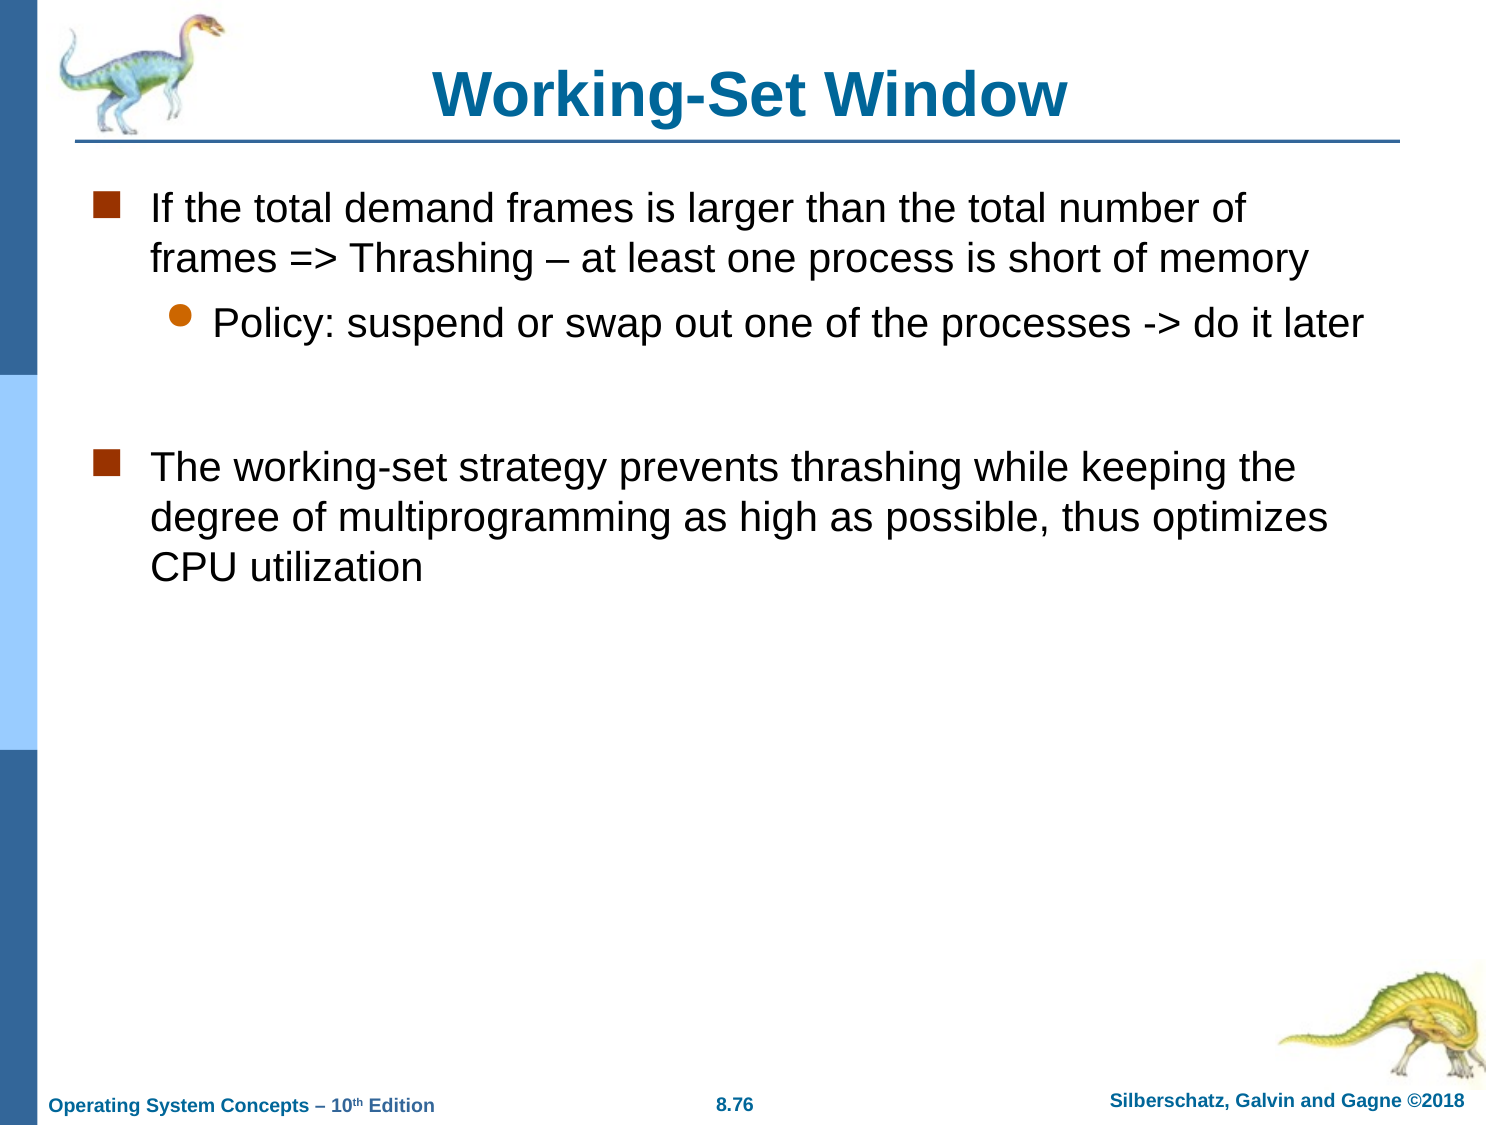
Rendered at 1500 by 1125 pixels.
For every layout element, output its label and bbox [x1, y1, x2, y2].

list [75, 170, 1406, 1100]
picture [1406, 959, 1486, 1090]
title [75, 45, 1425, 141]
picture [1407, 1093, 1421, 1107]
picture [46, 0, 244, 149]
